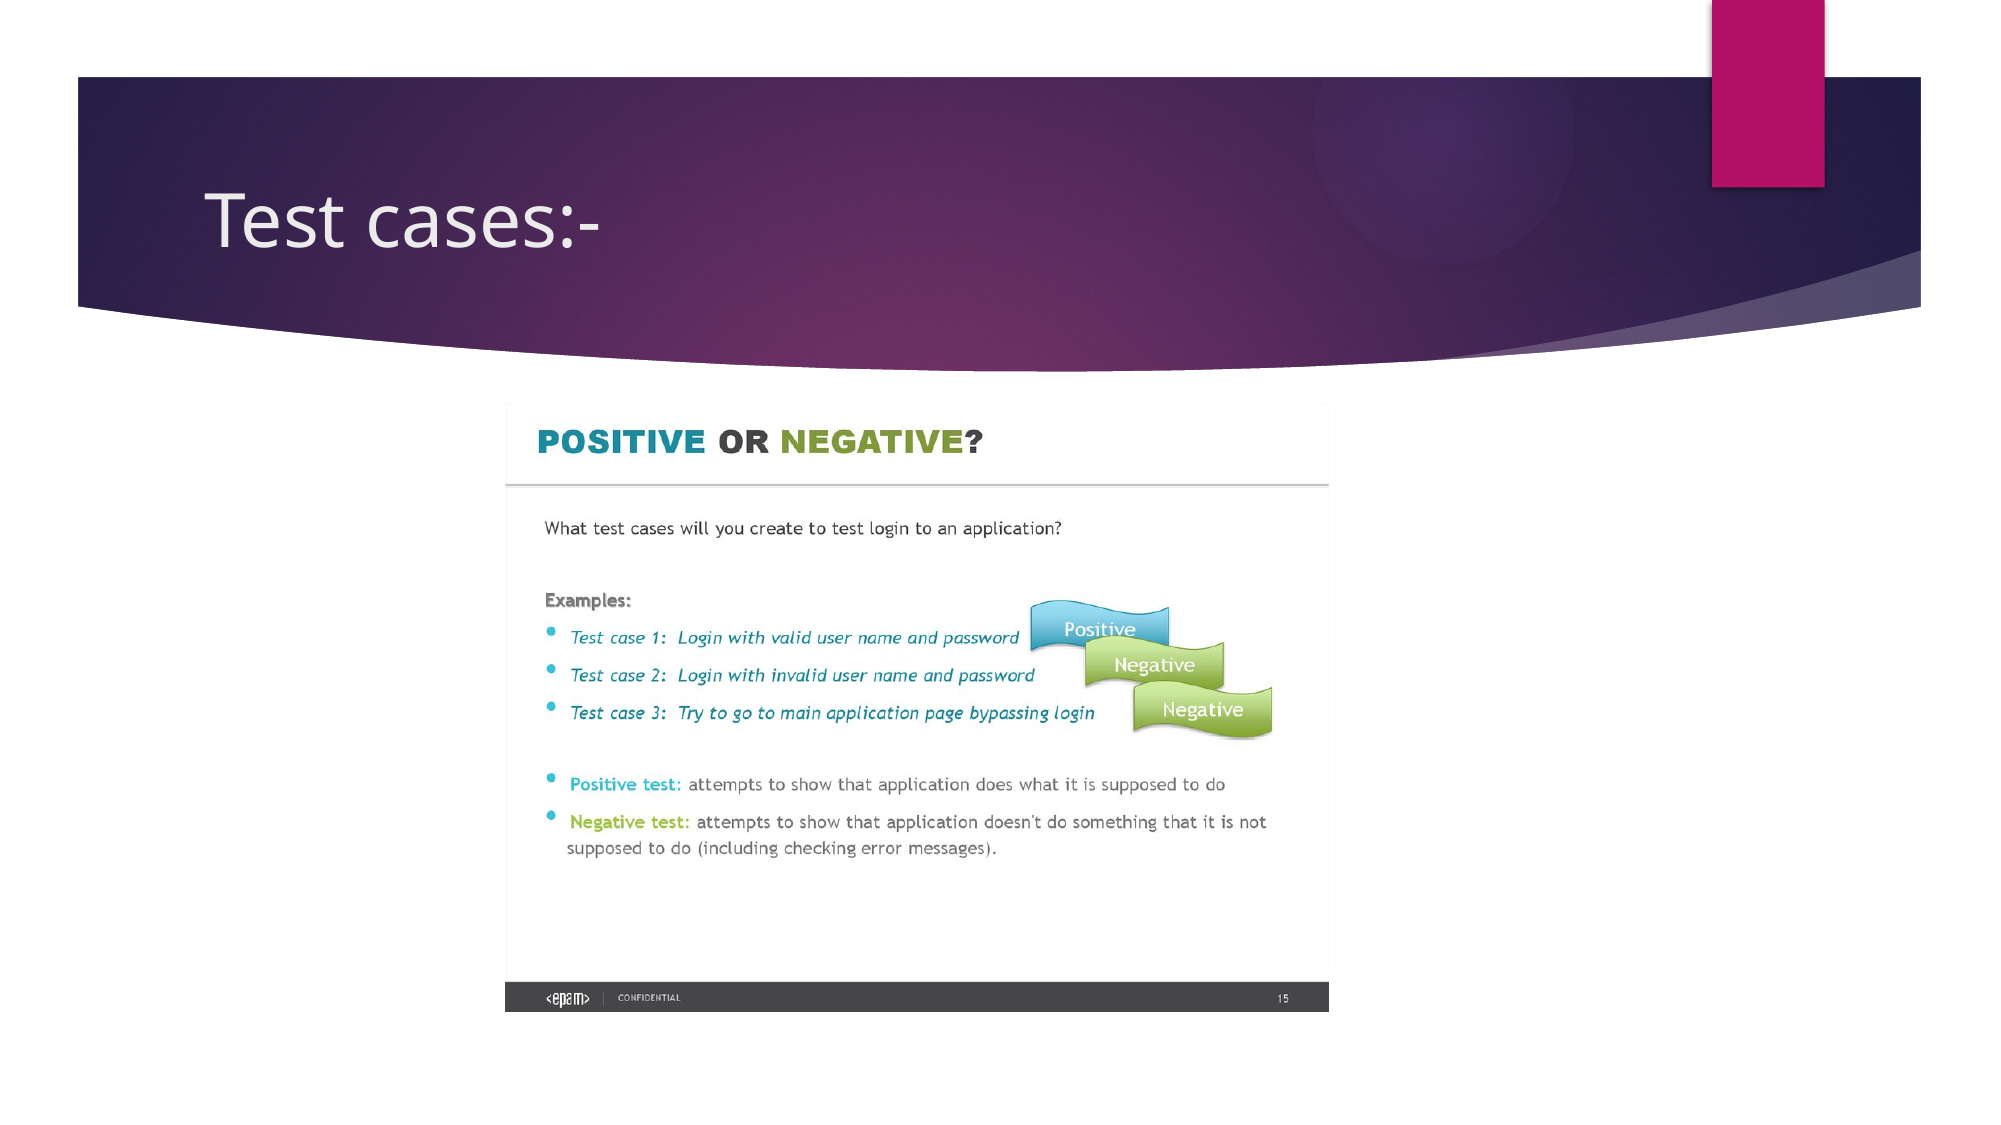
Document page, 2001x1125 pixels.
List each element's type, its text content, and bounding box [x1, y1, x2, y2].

title Test cases:- [189, 159, 1627, 276]
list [505, 401, 1329, 1012]
